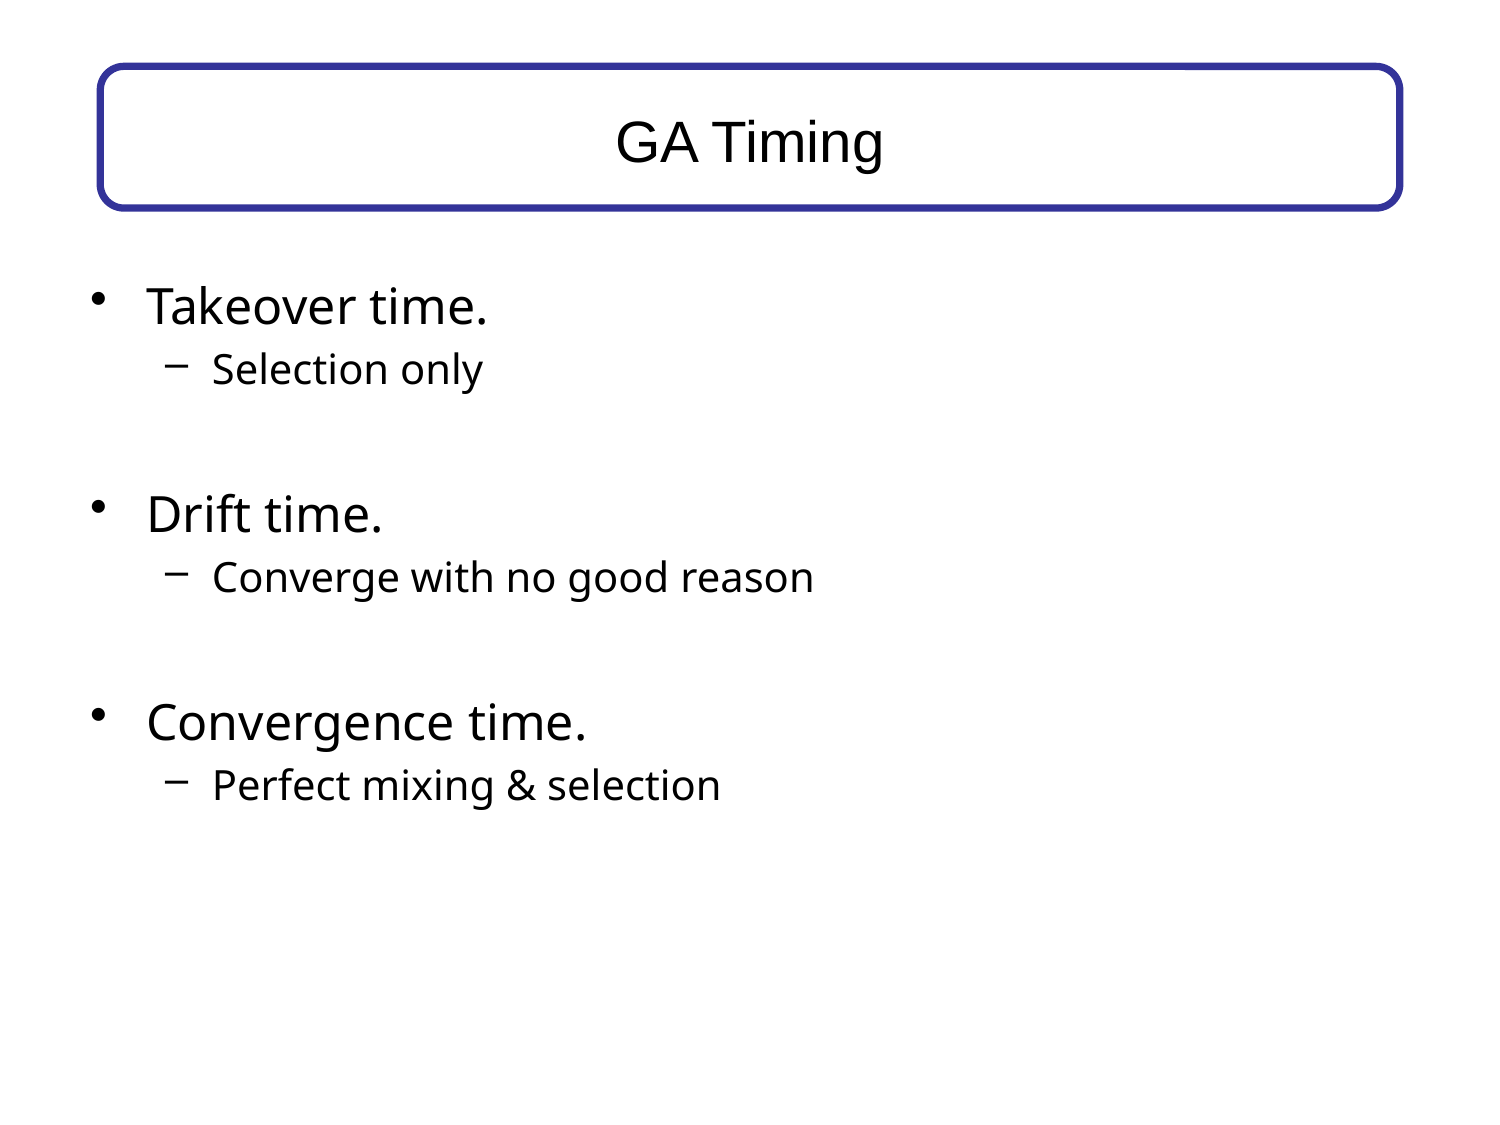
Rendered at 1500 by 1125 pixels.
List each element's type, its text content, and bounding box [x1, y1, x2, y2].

title GA Timing [75, 45, 1425, 233]
list Takeover time. Selection only Drift time. Converge with no good reason Convergence time. Perfect mixing & selection [75, 267, 1425, 1005]
